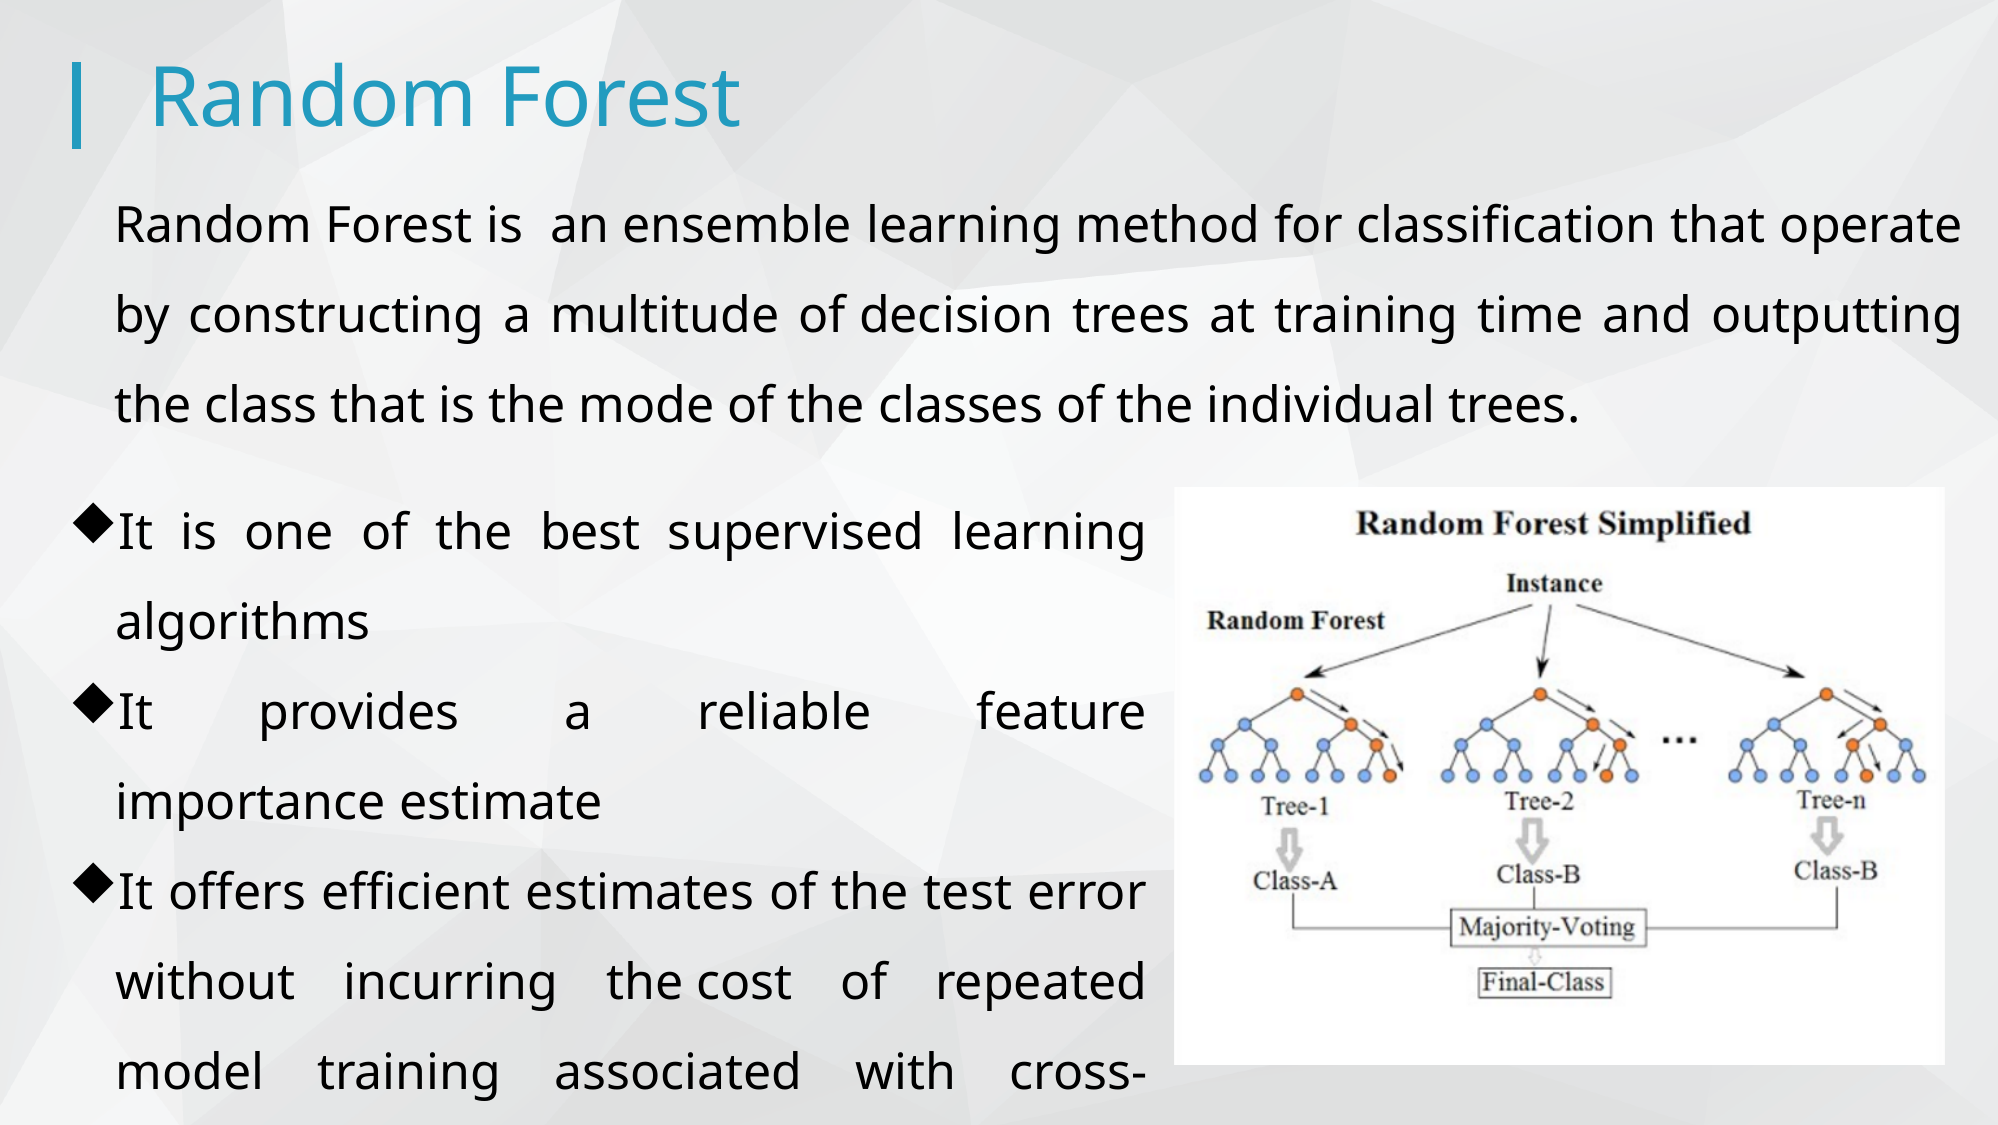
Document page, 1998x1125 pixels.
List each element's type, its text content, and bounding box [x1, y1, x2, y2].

text_box It is one of the best supervised learning algorithms It provides a reliable feature importance estimate It offers efficient estimates of the test error without incurring the cost of repeated model training associated with cross-validation [53, 462, 1163, 1125]
picture [0, 0, 1998, 1125]
text_box Random Forest is an ensemble learning method for classification that operate by constructing a multitude of decision trees at training time and outputting the class that is the mode of the classes of the individual trees. [106, 154, 1972, 740]
text_box Random Forest [140, 36, 751, 154]
